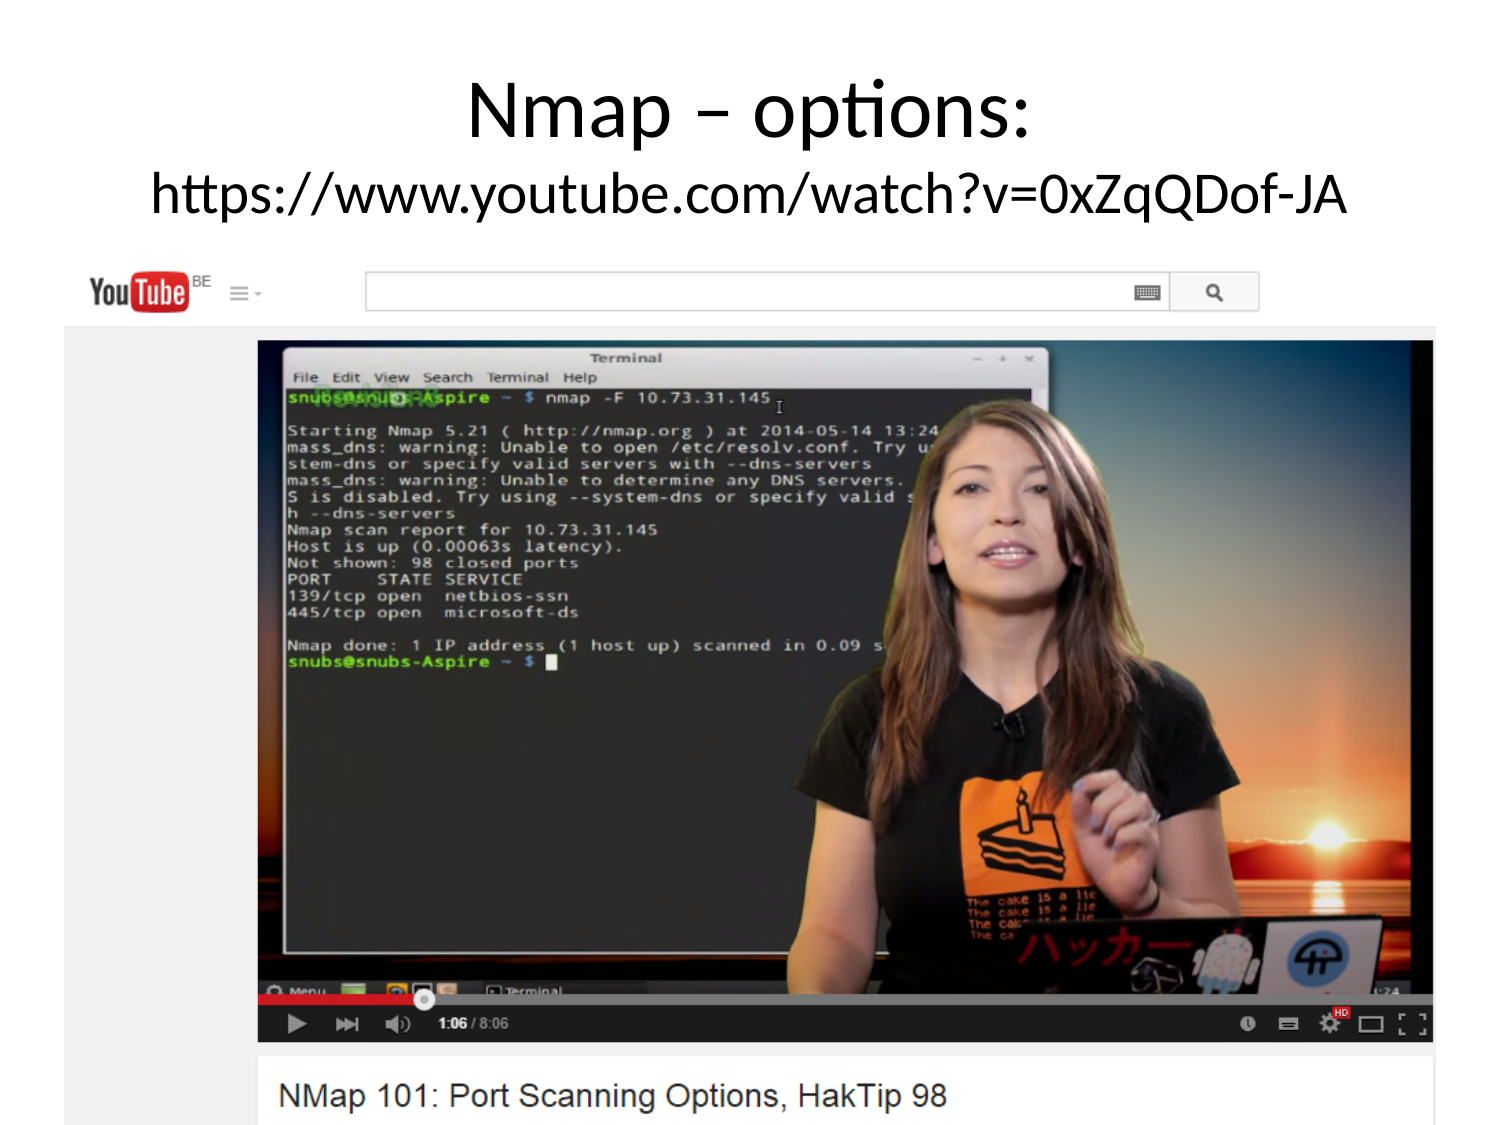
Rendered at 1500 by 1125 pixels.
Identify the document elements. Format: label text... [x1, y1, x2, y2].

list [63, 262, 1436, 1125]
title Nmap – options: https://www.youtube.com/watch?v=0xZqQDof-JA [75, 45, 1425, 233]
